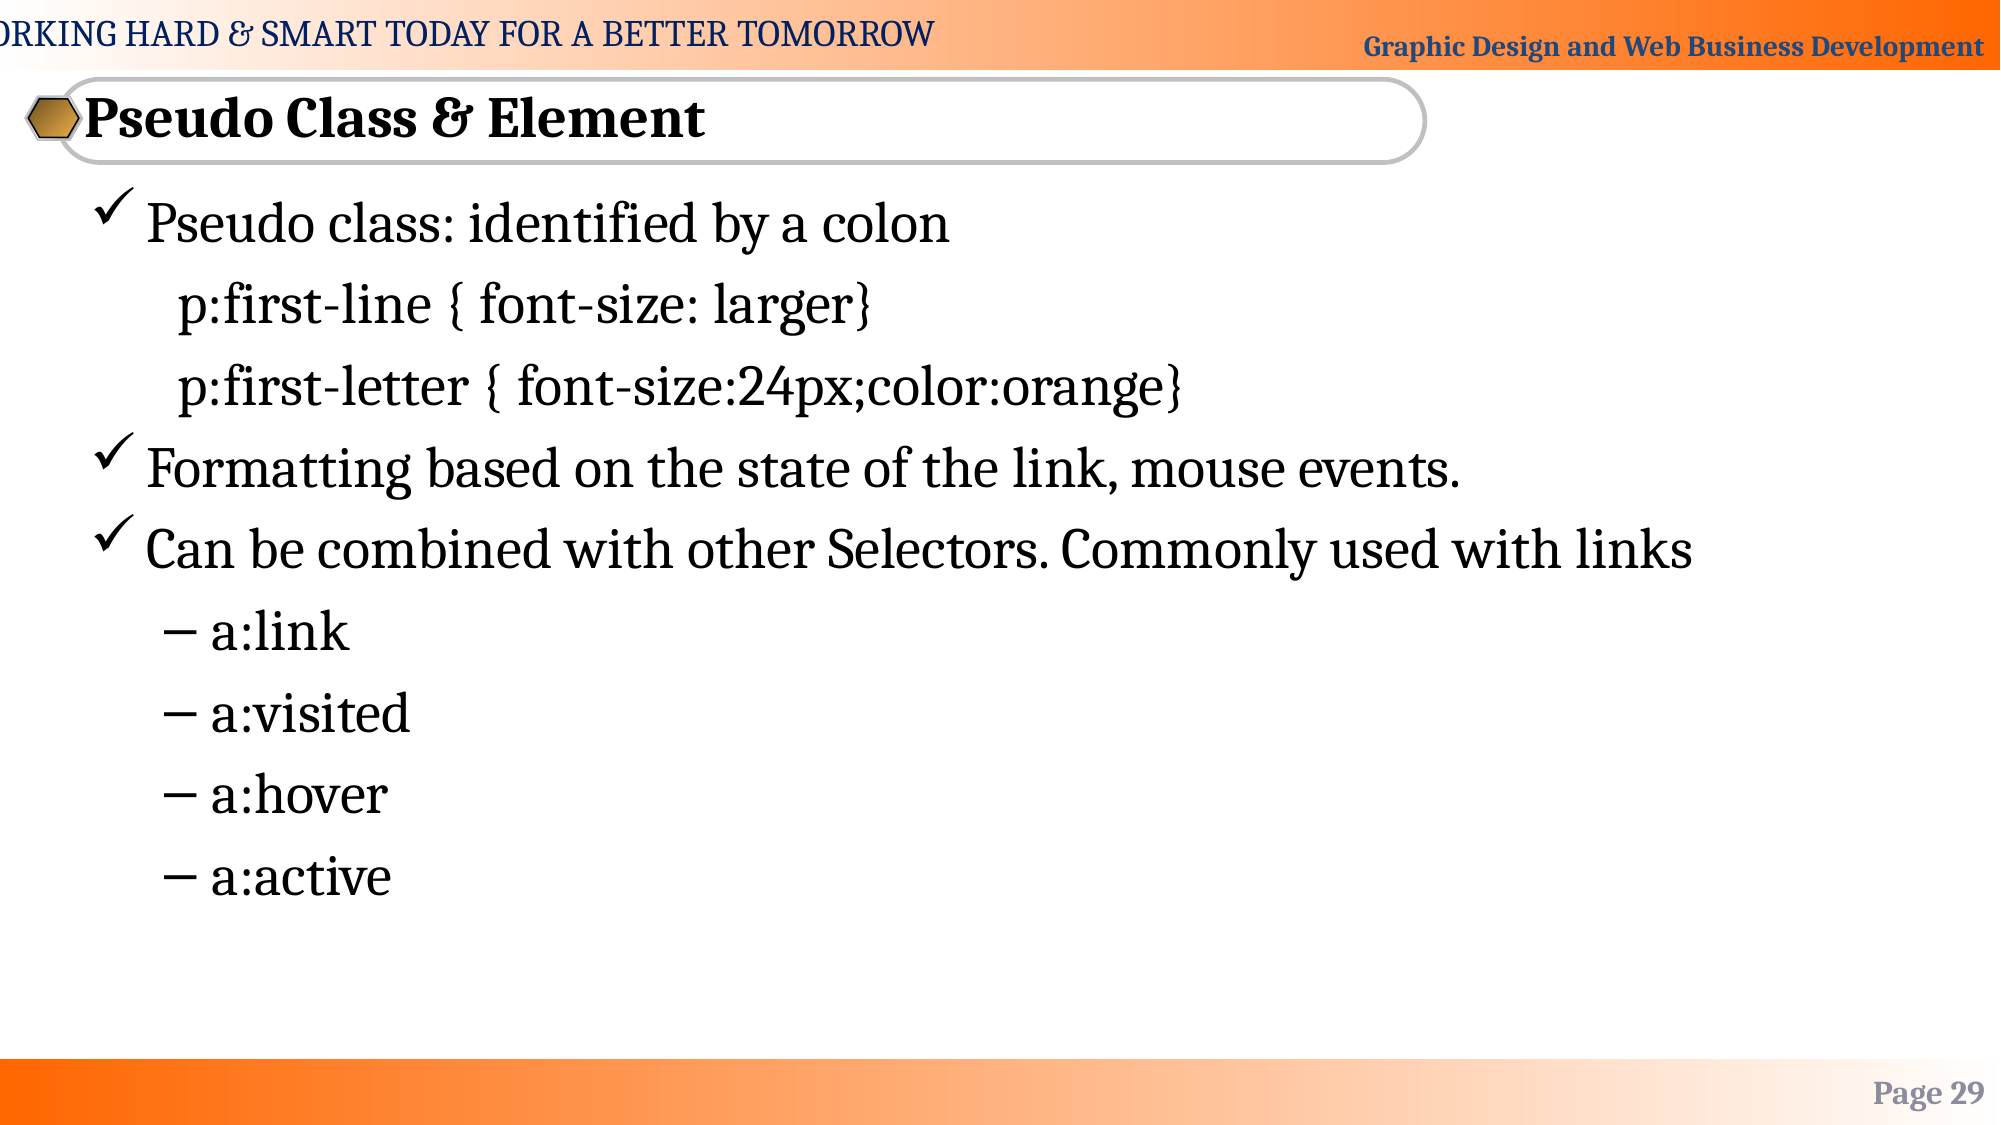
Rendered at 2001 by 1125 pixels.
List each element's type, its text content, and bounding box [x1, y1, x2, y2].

slide_number Page 2 [1609, 0, 1613, 36]
text_box Pseudo class: identified by a colon p:first-line { font-size: larger} p:first-letter { font-size:24px;color:orange} Formatting based on the state of the link, mouse events. Can be combined with other Selectors. Commonly used with links a:link a:visited a:hover a:active [74, 176, 1950, 1038]
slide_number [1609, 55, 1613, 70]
slide_number Page 29 [1533, 1060, 2000, 1121]
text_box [24, 78, 1426, 163]
